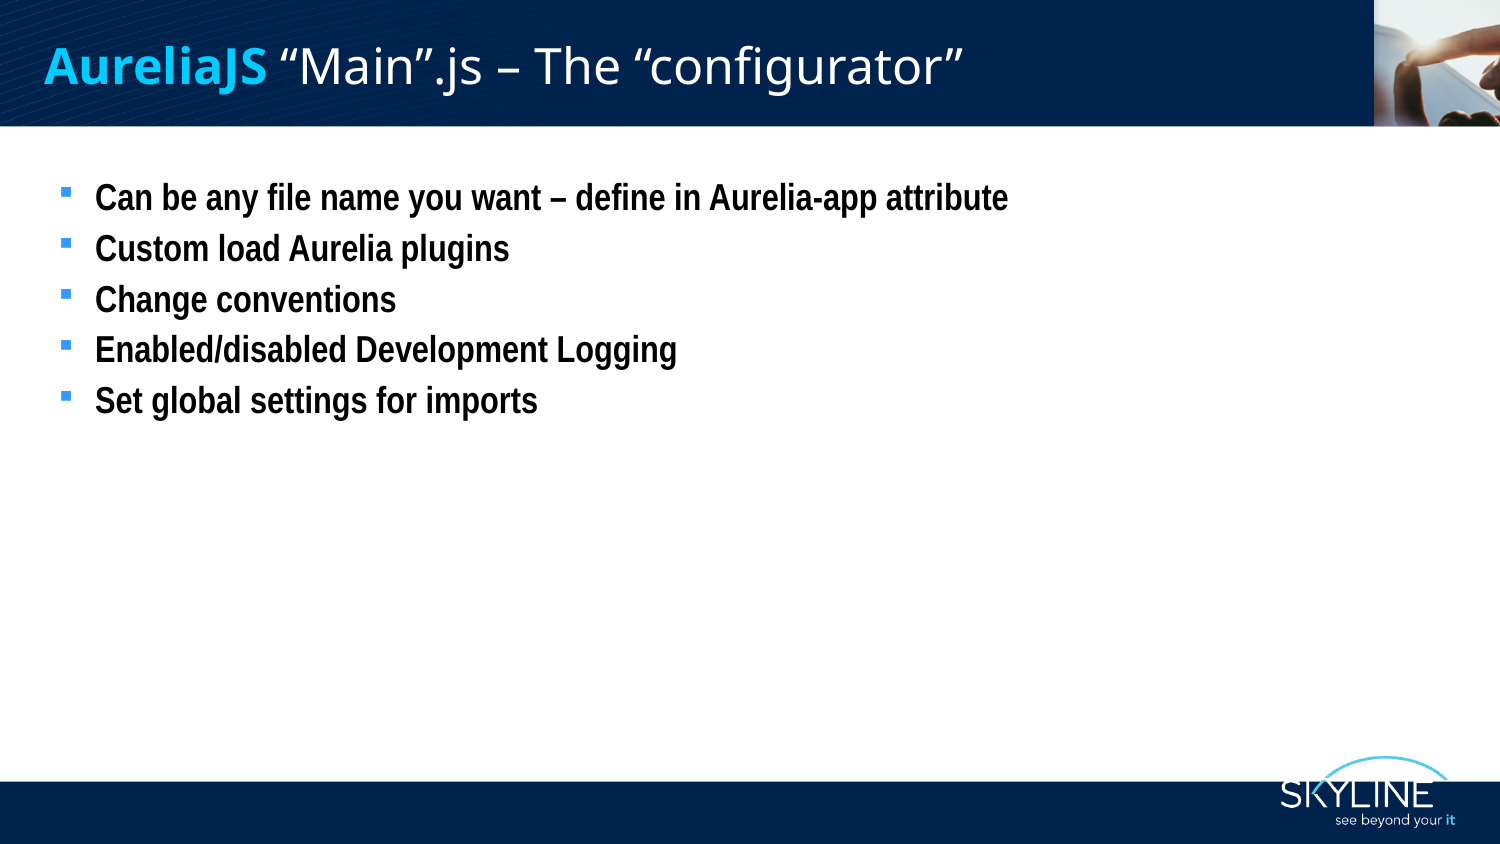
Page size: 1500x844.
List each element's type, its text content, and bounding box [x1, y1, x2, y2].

picture [0, 0, 1500, 844]
text_box Can be any file name you want – define in Aurelia-app attribute Custom load Aurelia plugins Change conventions Enabled/disabled Development Logging Set global settings for imports [45, 165, 1463, 778]
text_box AureliaJS “Main”.js – The “configurator” [29, 0, 1380, 136]
